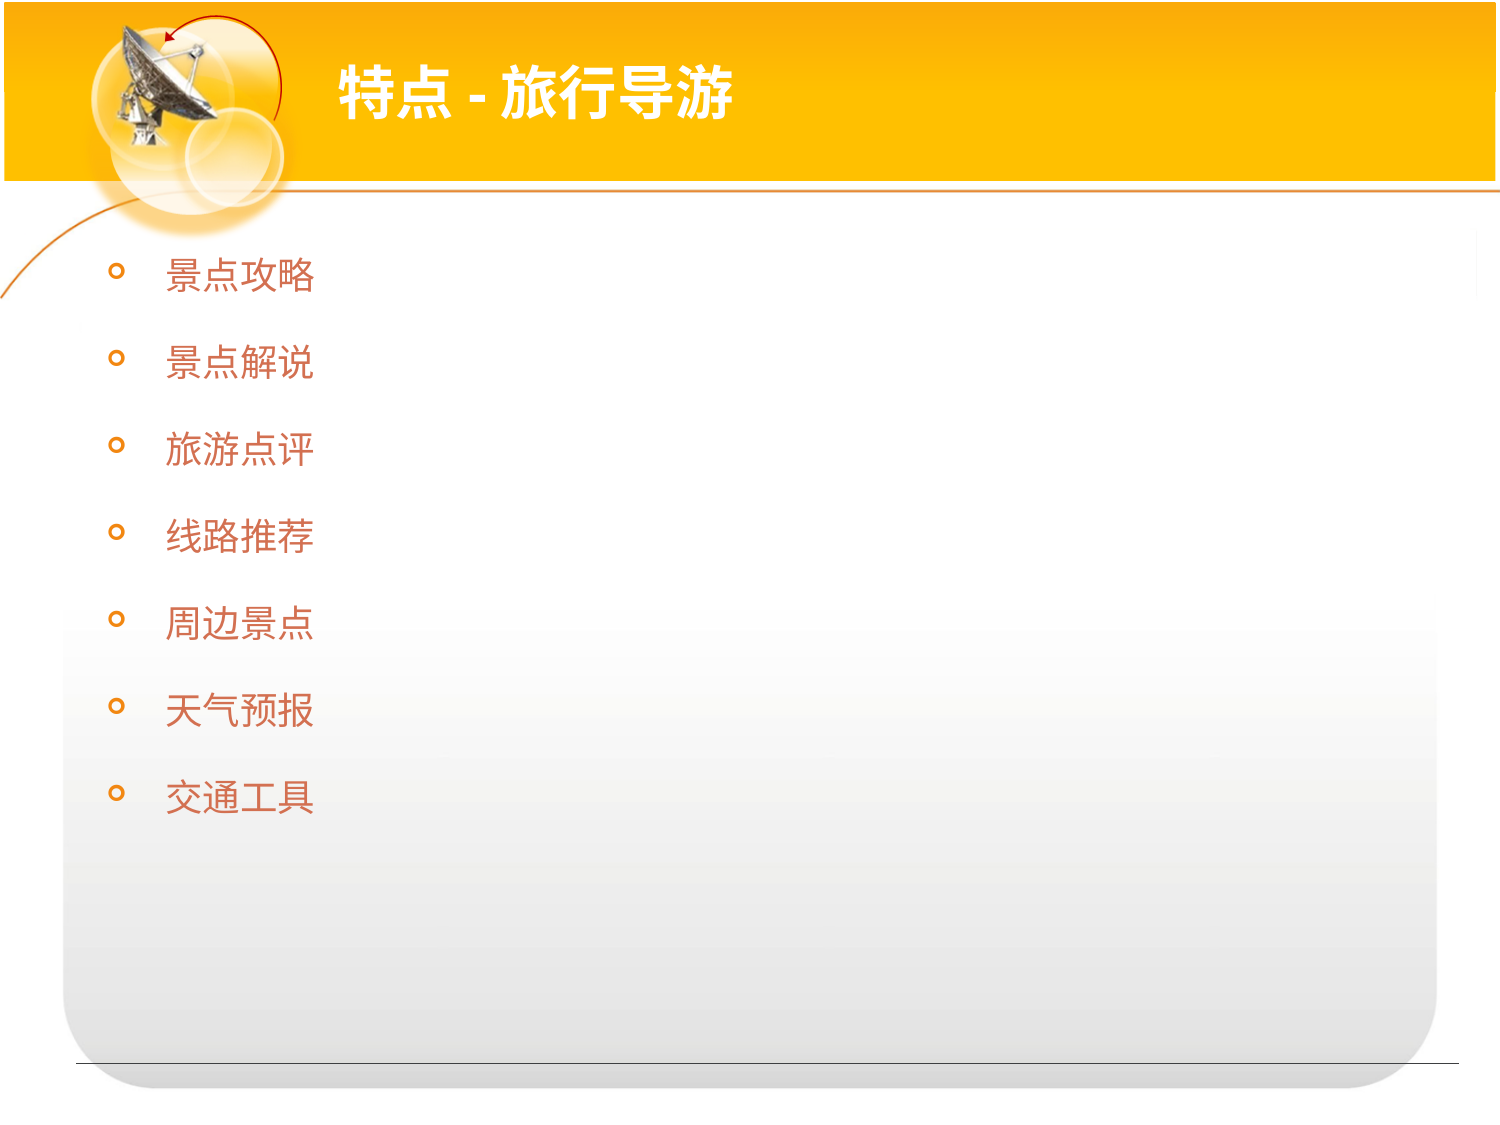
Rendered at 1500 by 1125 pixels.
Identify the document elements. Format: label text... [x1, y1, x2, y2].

title 特点-旅行导游 [322, 43, 1214, 147]
picture [0, 14, 1500, 1100]
list 景点攻略 景点解说 旅游点评 线路推荐 周边景点 天气预报 交通工具 [91, 239, 1436, 1066]
